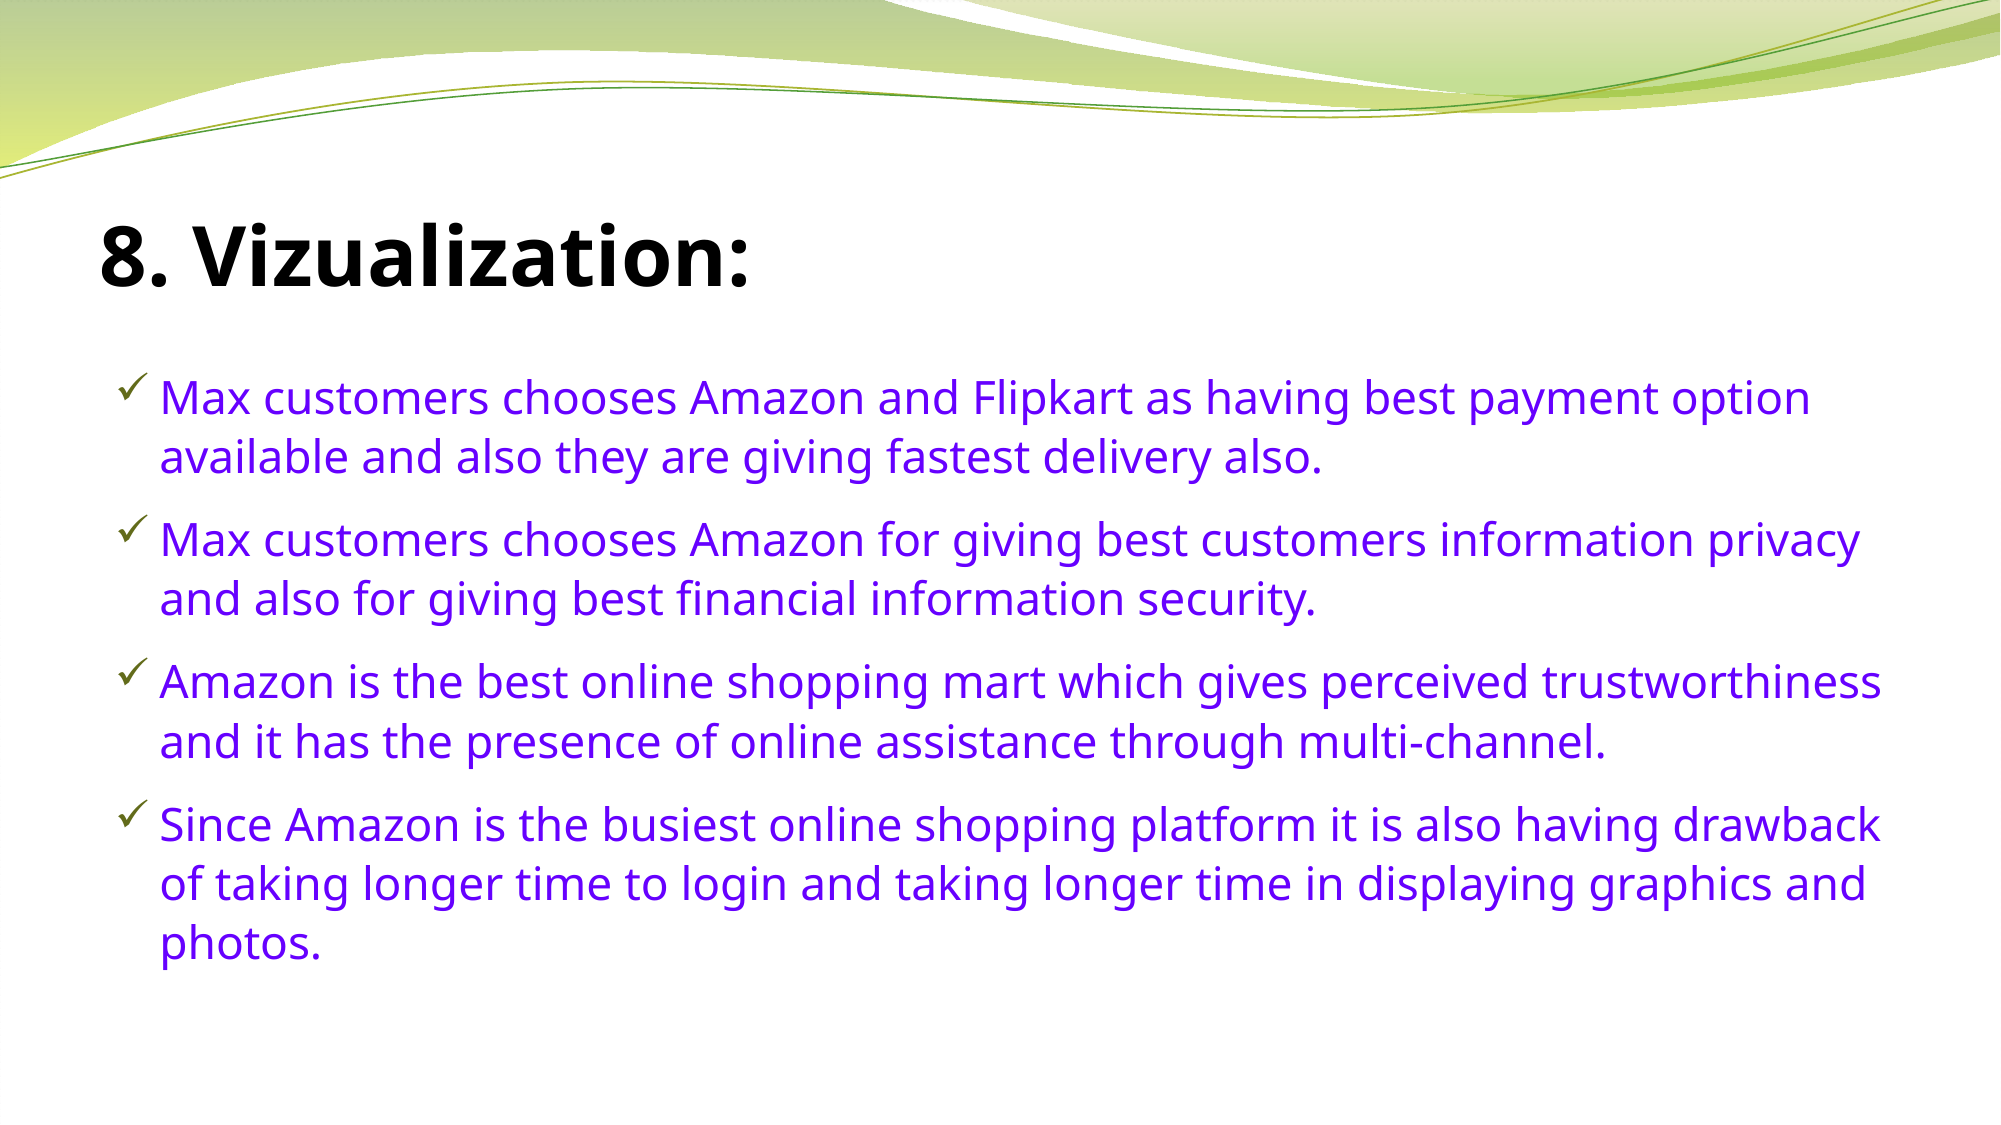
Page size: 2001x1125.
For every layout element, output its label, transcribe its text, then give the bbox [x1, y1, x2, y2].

list Max customers chooses Amazon and Flipkart as having best payment option available and also they are giving fastest delivery also. Max customers chooses Amazon for giving best customers information privacy and also for giving best financial information security. Amazon is the best online shopping mart which gives perceived trustworthiness and it has the presence of online assistance through multi-channel. Since Amazon is the busiest online shopping platform it is also having drawback of taking longer time to login and taking longer time in displaying graphics and photos. [99, 317, 1900, 1038]
title 8. Vizualization: [99, 115, 1900, 303]
